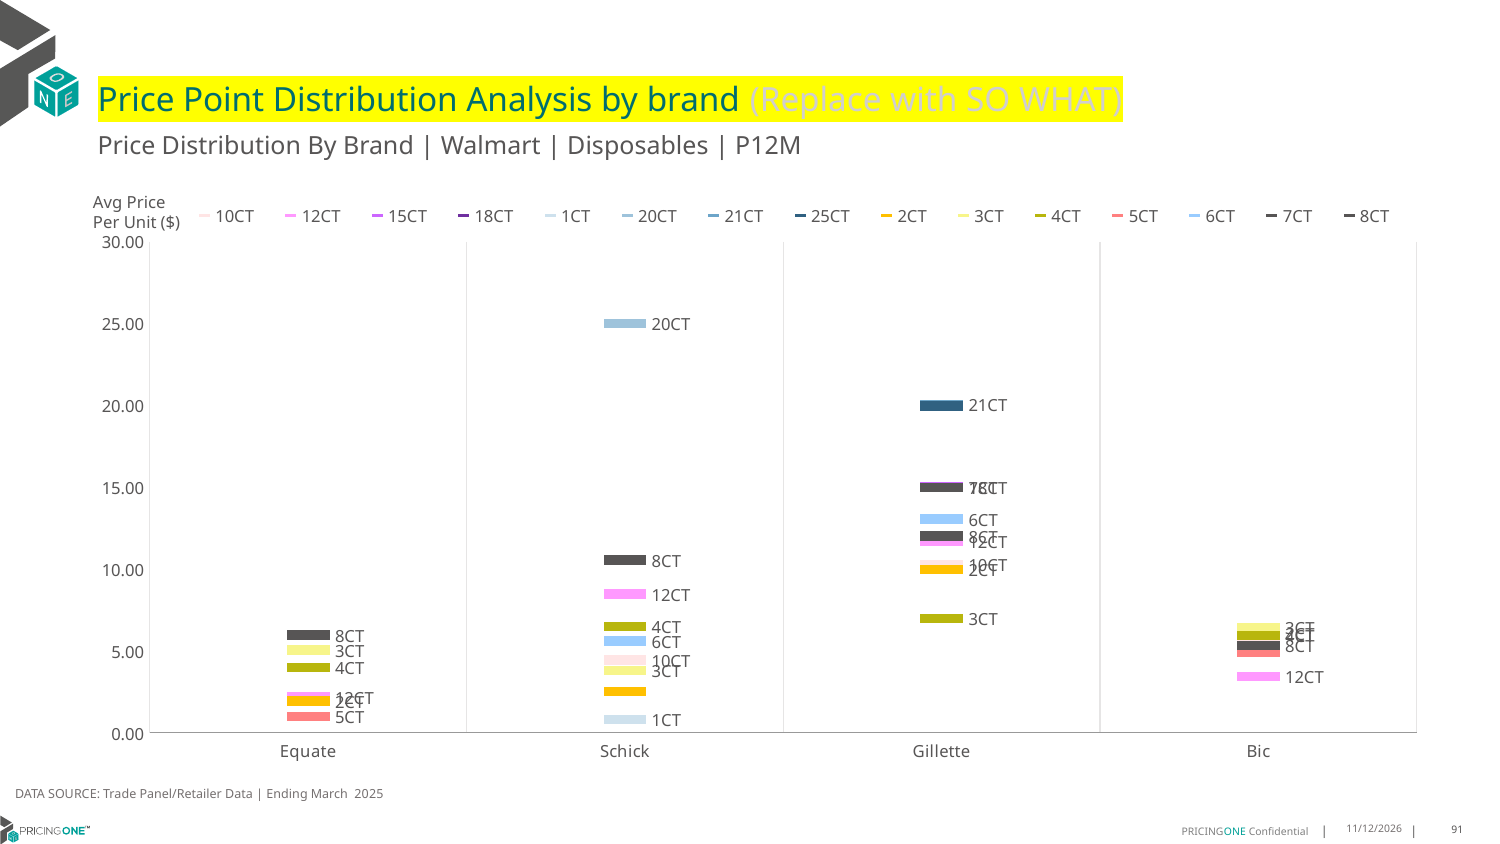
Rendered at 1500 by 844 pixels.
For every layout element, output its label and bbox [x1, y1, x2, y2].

title [82, 0, 1418, 127]
list [82, 127, 1418, 186]
chart [88, 185, 1418, 776]
slide_number [1325, 815, 1479, 844]
list [0, 776, 750, 814]
